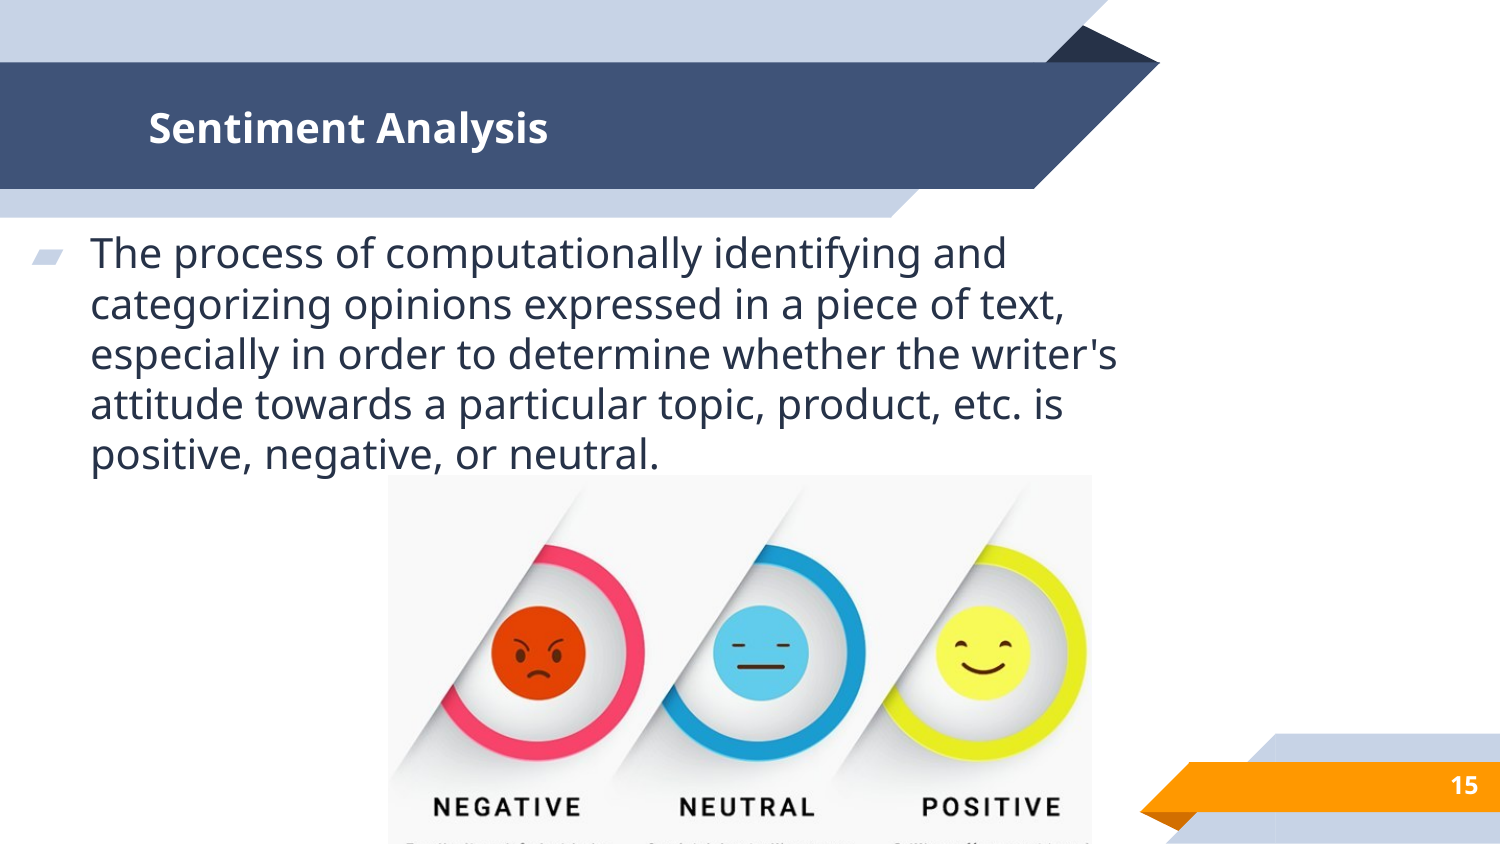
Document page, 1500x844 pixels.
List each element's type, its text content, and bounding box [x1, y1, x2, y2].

title Sentiment Analysis [133, 64, 997, 190]
slide_number 15 [1249, 760, 1494, 813]
picture [388, 475, 1092, 844]
list The process of computationally identifying and categorizing opinions expressed in a piece of text, especially in order to determine whether the writer's attitude towards a particular topic, product, etc. is positive, negative, or neutral. [0, 212, 1235, 721]
